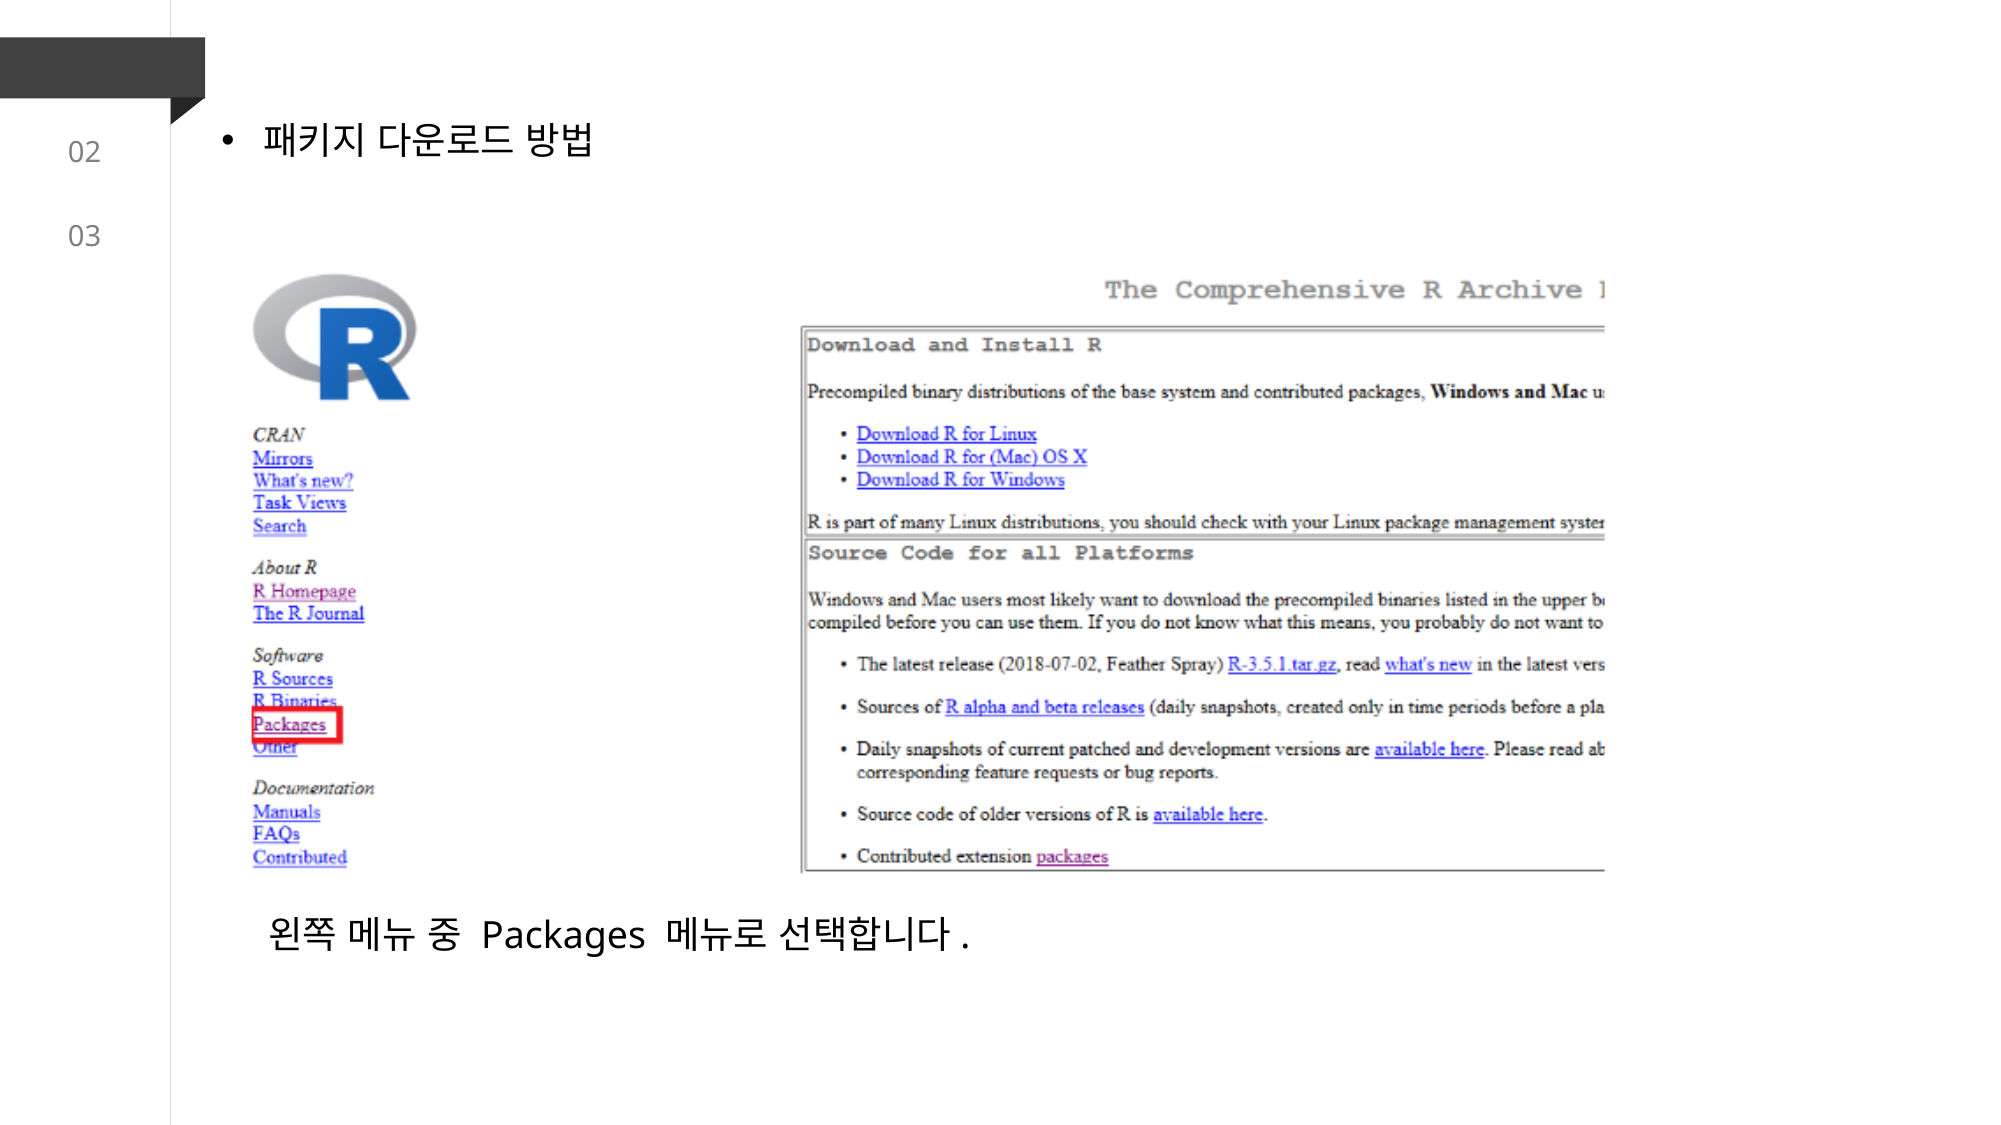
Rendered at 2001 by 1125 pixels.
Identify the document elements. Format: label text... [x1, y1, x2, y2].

text_box 패키지 다운로드 방법 [206, 109, 1570, 170]
text_box 02 [53, 126, 117, 176]
text_box 왼쪽 메뉴 중 Packages 메뉴로 선택합니다. [253, 907, 1589, 964]
picture [238, 217, 1642, 907]
text_box 03 [53, 210, 117, 260]
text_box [0, 37, 206, 125]
text_box [214, 24, 1887, 1072]
